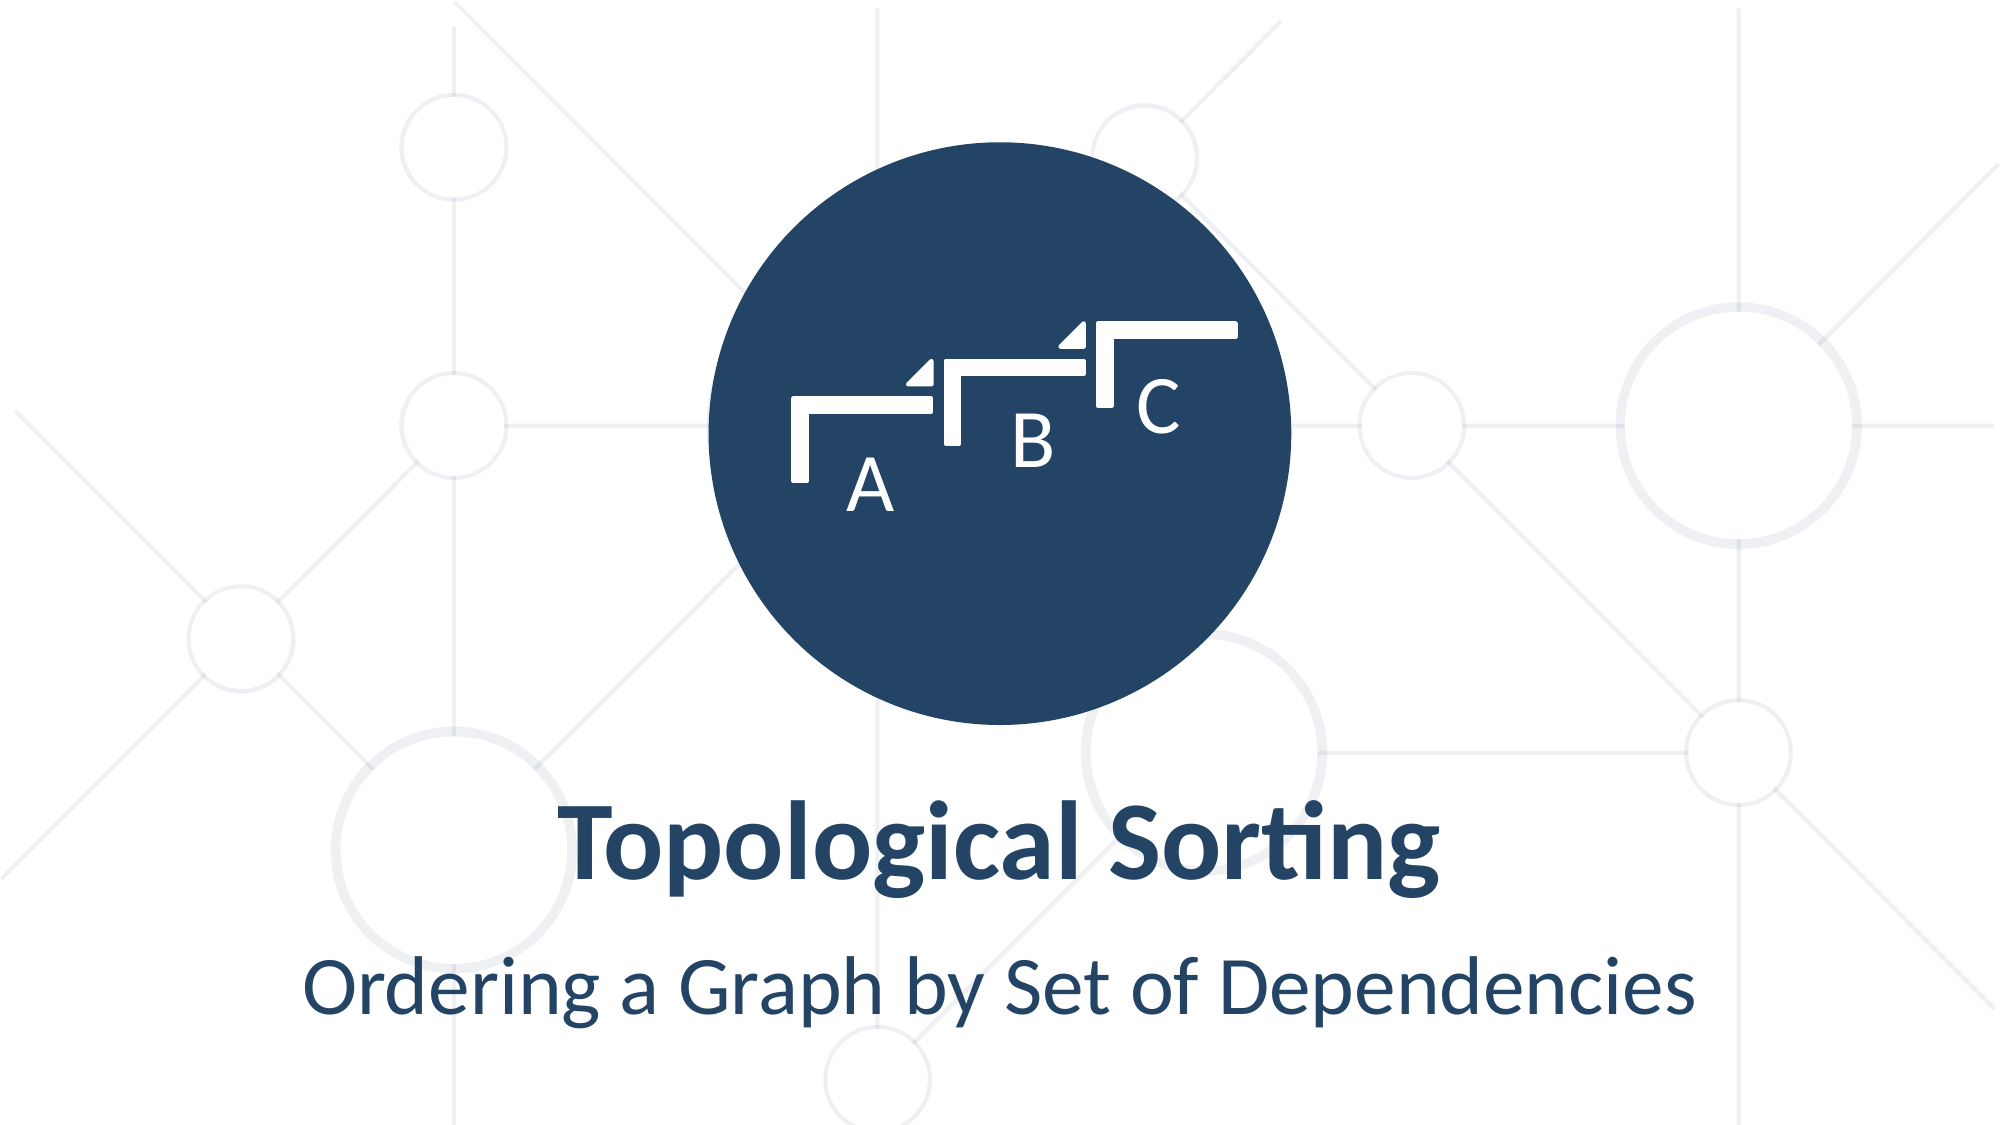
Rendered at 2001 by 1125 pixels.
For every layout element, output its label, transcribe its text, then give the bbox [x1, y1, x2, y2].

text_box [792, 252, 1237, 593]
title Topological Sorting [100, 771, 1900, 898]
subtitle Ordering a Graph by Set of Dependencies [100, 916, 1900, 1043]
